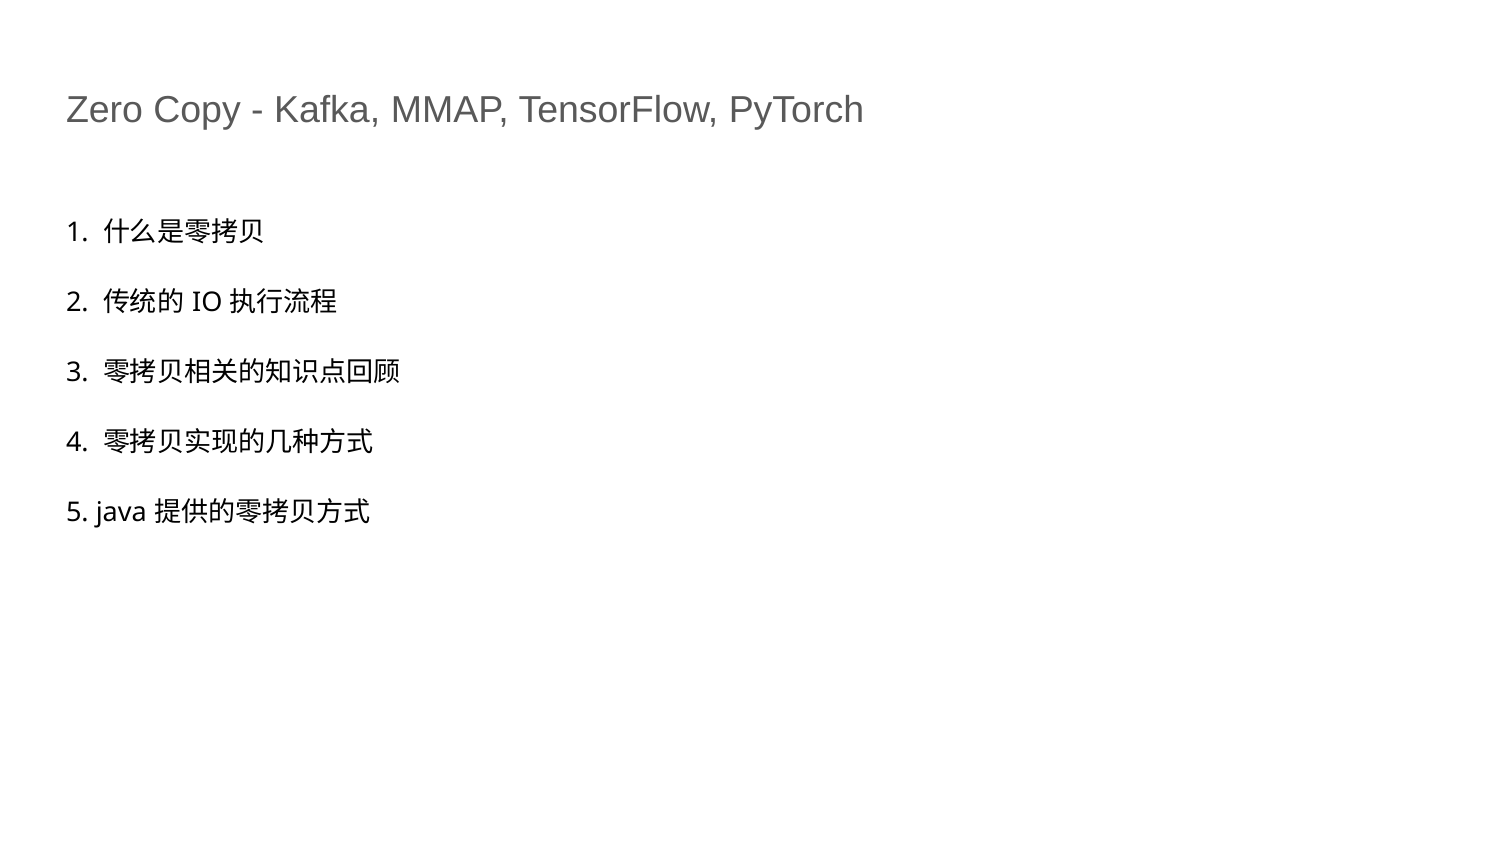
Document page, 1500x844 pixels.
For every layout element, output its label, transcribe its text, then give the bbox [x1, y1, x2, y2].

title Zero Copy - Kafka, MMAP, TensorFlow, PyTorch [51, 72, 1449, 167]
list 1. 什么是零拷贝 2. 传统的IO执行流程 3. 零拷贝相关的知识点回顾 4. 零拷贝实现的几种方式 5. java提供的零拷贝方式 [51, 189, 1449, 750]
